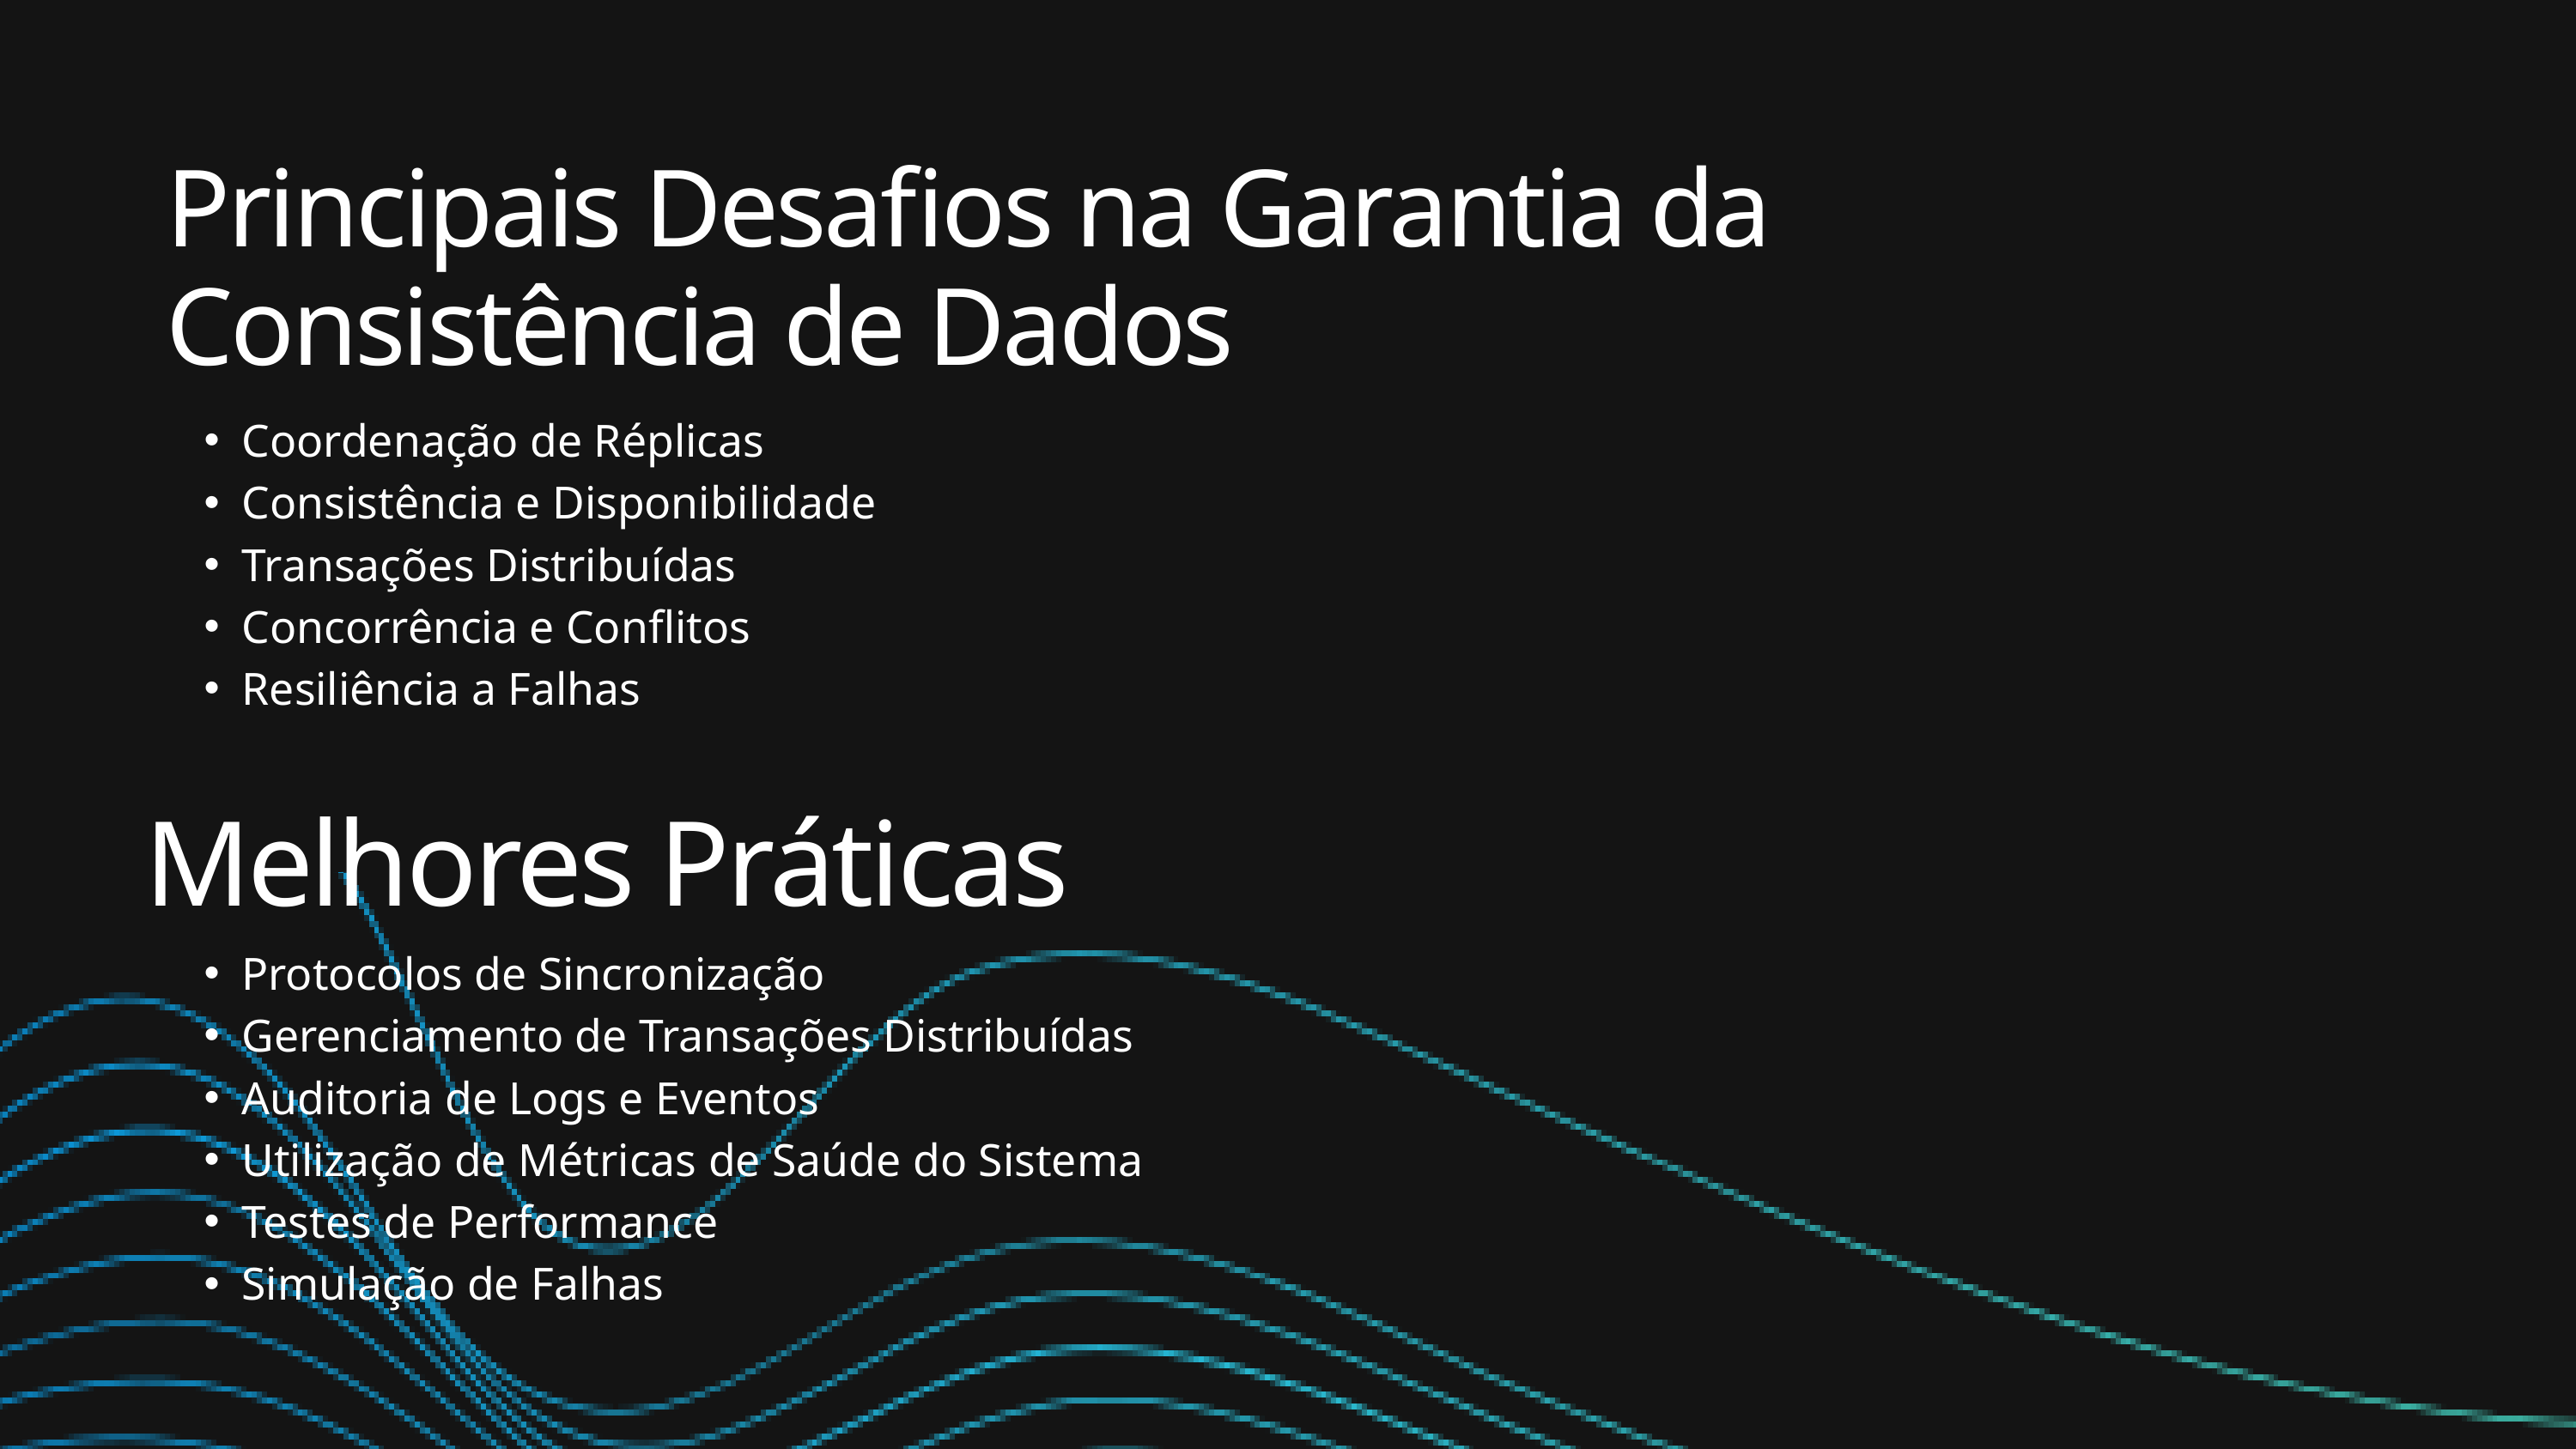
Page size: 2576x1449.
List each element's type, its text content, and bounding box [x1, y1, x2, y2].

text_box [0, 721, 2576, 1449]
text_box Principais Desafios na Garantia da Consistência de Dados [166, 149, 2099, 387]
text_box Melhores Práticas [144, 798, 2078, 930]
text_box Protocolos de Sincronização Gerenciamento de Transações Distribuídas Auditoria de Logs e Eventos Utilização de Métricas de Saúde do Sistema Testes de Performance Simulação de Falhas [166, 937, 1849, 1310]
text_box Coordenação de Réplicas Consistência e Disponibilidade Transações Distribuídas Concorrência e Conflitos Resiliência a Falhas [166, 403, 886, 714]
